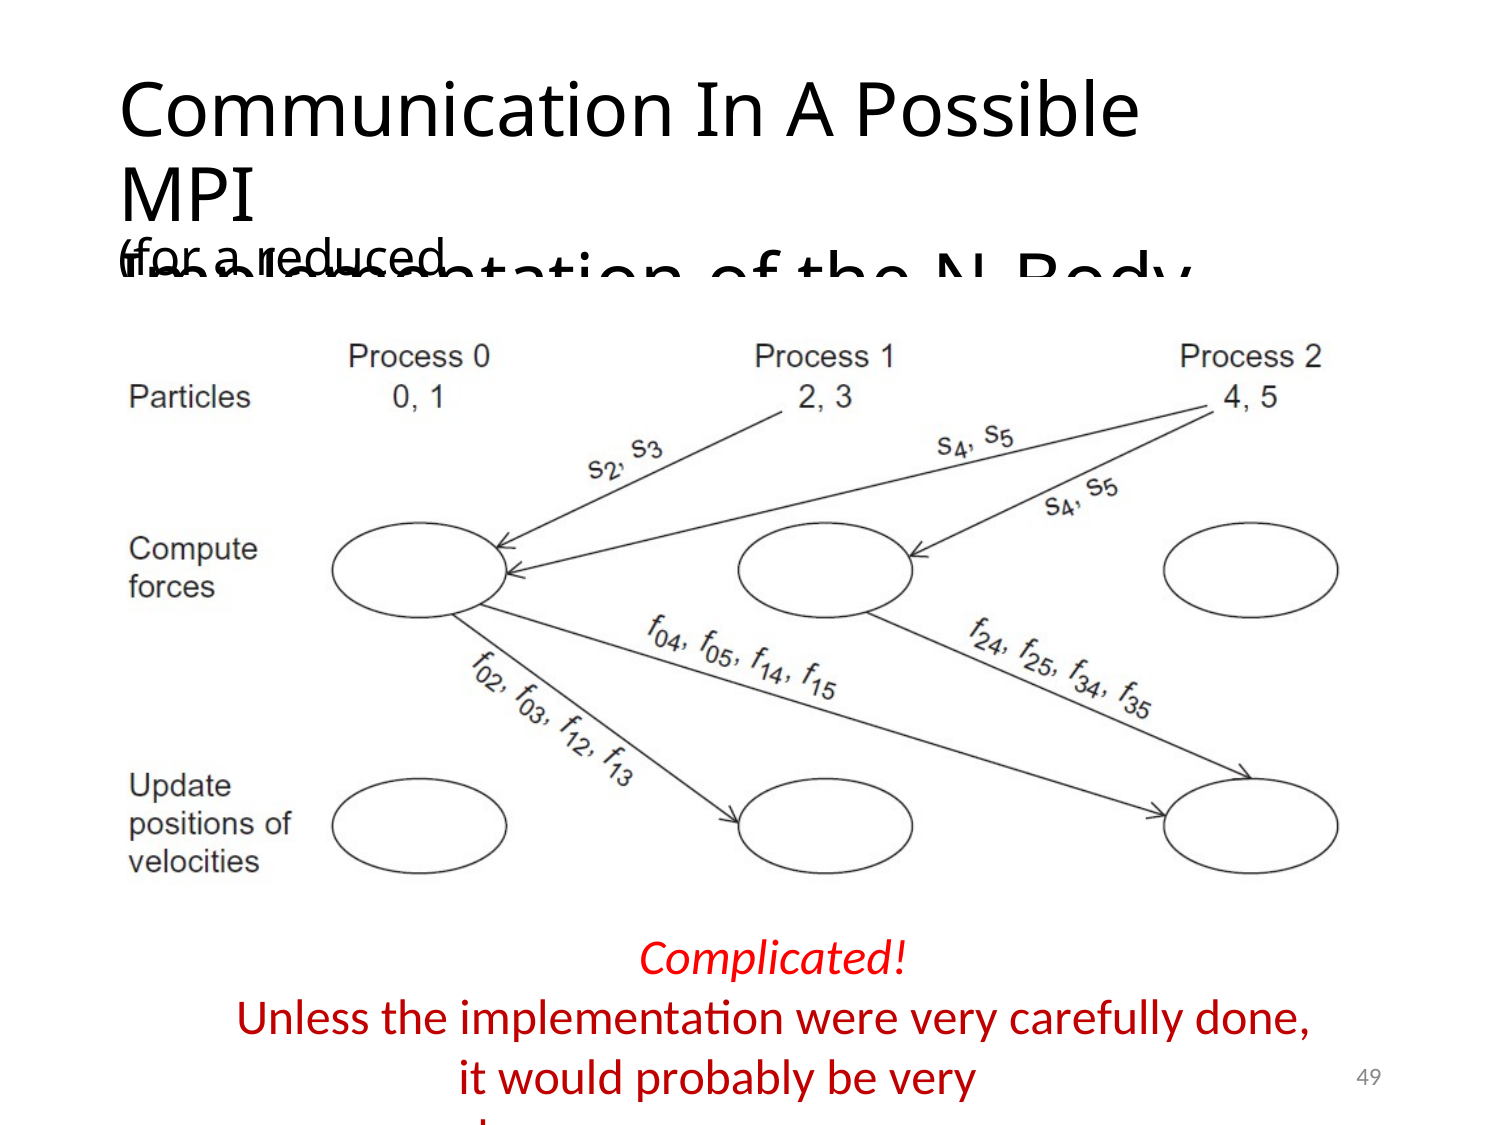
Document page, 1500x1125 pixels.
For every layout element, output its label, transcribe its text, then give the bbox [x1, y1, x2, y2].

text_box [85, 277, 1350, 896]
text_box Complicated! Unless the implementation were very carefully done, [235, 924, 1312, 1045]
slide_number 49 [1339, 1060, 1387, 1125]
text_box it would probably be very slow. [456, 1044, 1092, 1125]
text_box (for a reduced solver) [115, 225, 549, 277]
text_box Communication In A Possible MPI Implementation of the N-Body Solver [116, 65, 1241, 277]
